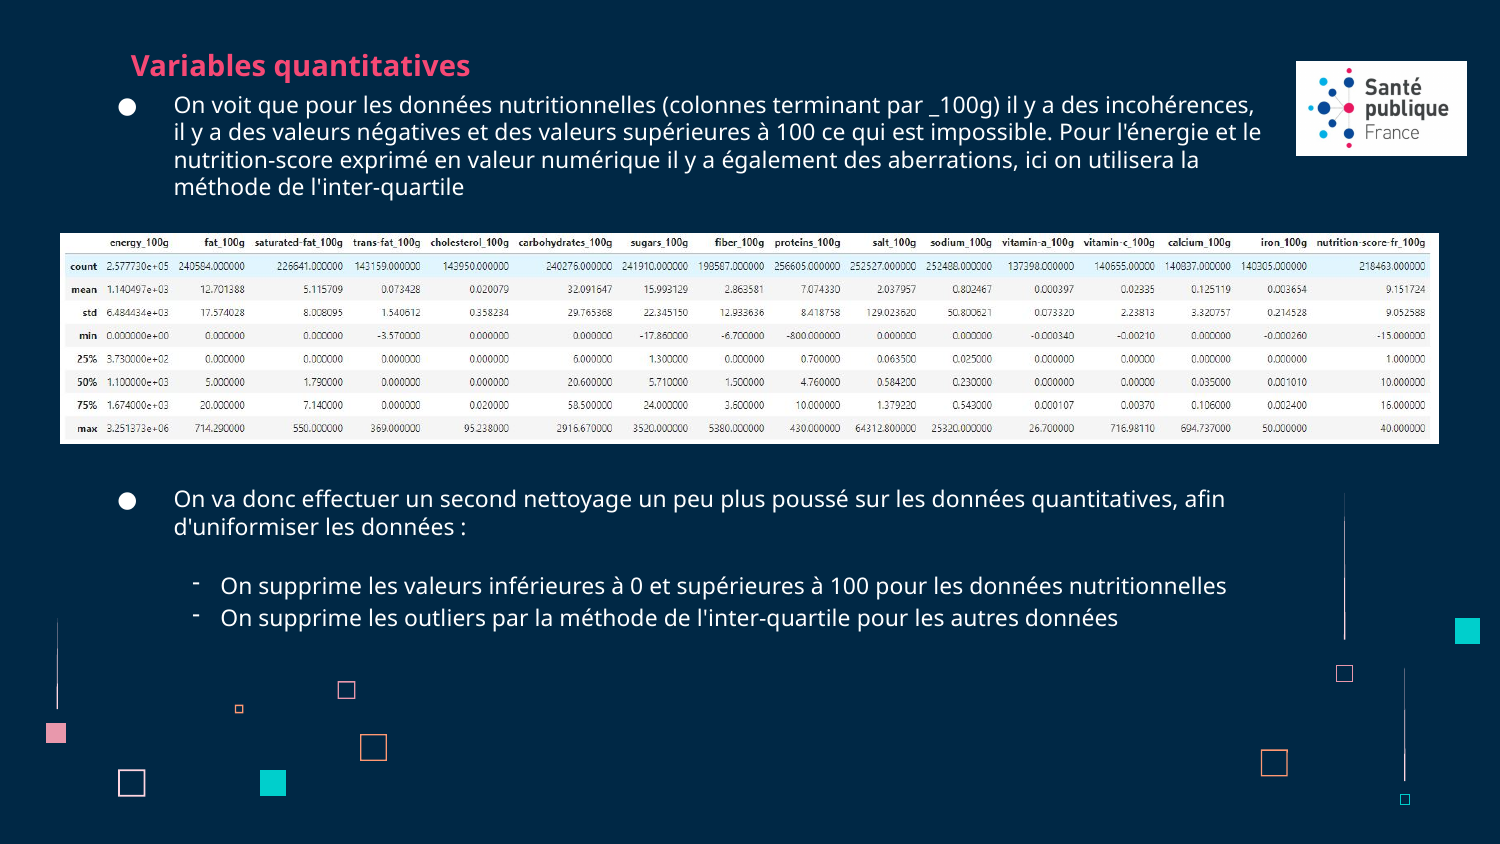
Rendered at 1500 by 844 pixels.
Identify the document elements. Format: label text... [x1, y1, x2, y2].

text_box Variables quantitatives [96, 32, 746, 75]
text_box On va donc effectuer un second nettoyage un peu plus poussé sur les données quantitatives, afin d'uniformiser les données : On supprime les valeurs inférieures à 0 et supérieures à 100 pour les données nutritionnelles On supprime les outliers par la méthode de l'inter-quartile pour les autres données [83, 470, 1279, 710]
picture [60, 233, 1439, 445]
text_box On voit que pour les données nutritionnelles (colonnes terminant par _100g) il y a des incohérences, il y a des valeurs négatives et des valeurs supérieures à 100 ce qui est impossible. Pour l'énergie et le nutrition-score exprimé en valeur numérique il y a également des aberrations, ici on utilisera la méthode de l'inter-quartile [83, 75, 1279, 232]
picture [1296, 61, 1467, 156]
